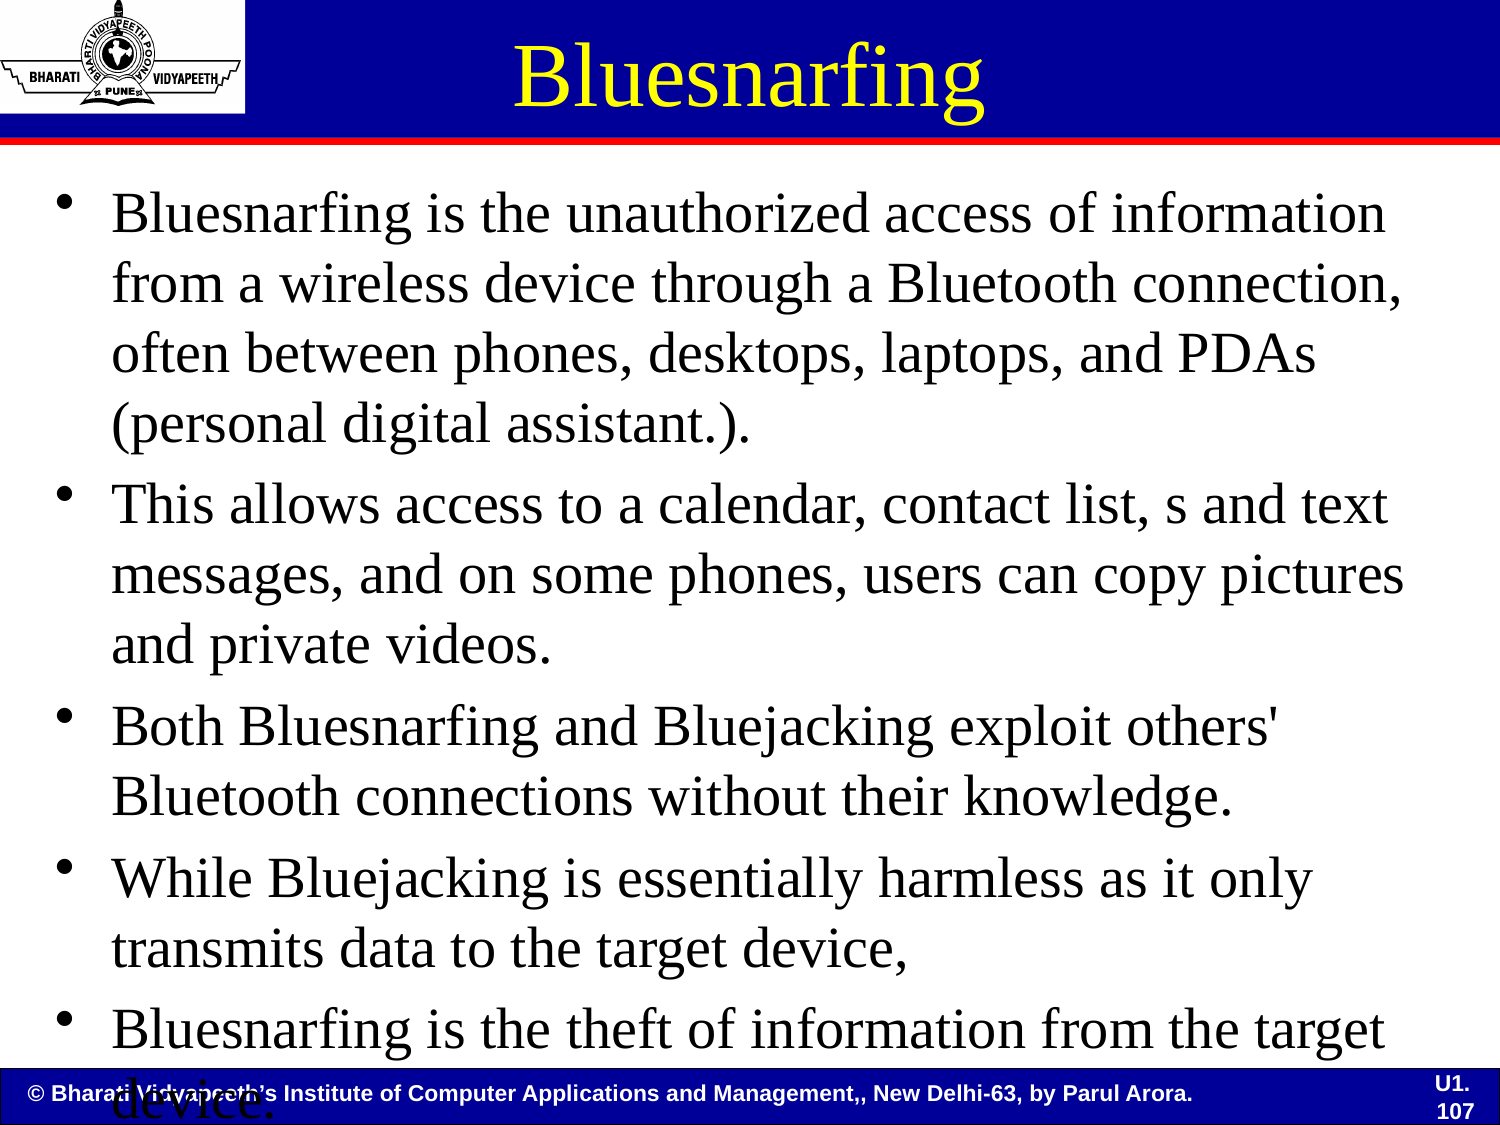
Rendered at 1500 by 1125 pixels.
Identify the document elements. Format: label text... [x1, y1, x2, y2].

list Bluesnarfing is the unauthorized access of information from a wireless device through a Bluetooth connection, often between phones, desktops, laptops, and PDAs (personal digital assistant.). This allows access to a calendar, contact list, s and text messages, and on some phones, users can copy pictures and private videos. Both Bluesnarfing and Bluejacking exploit others' Bluetooth connections without their knowledge. While Bluejacking is essentially harmless as it only transmits data to the target device, Bluesnarfing is the theft of information from the target device. [39, 166, 1469, 1024]
picture [0, 0, 241, 106]
title Bluesnarfing [75, 7, 1425, 166]
